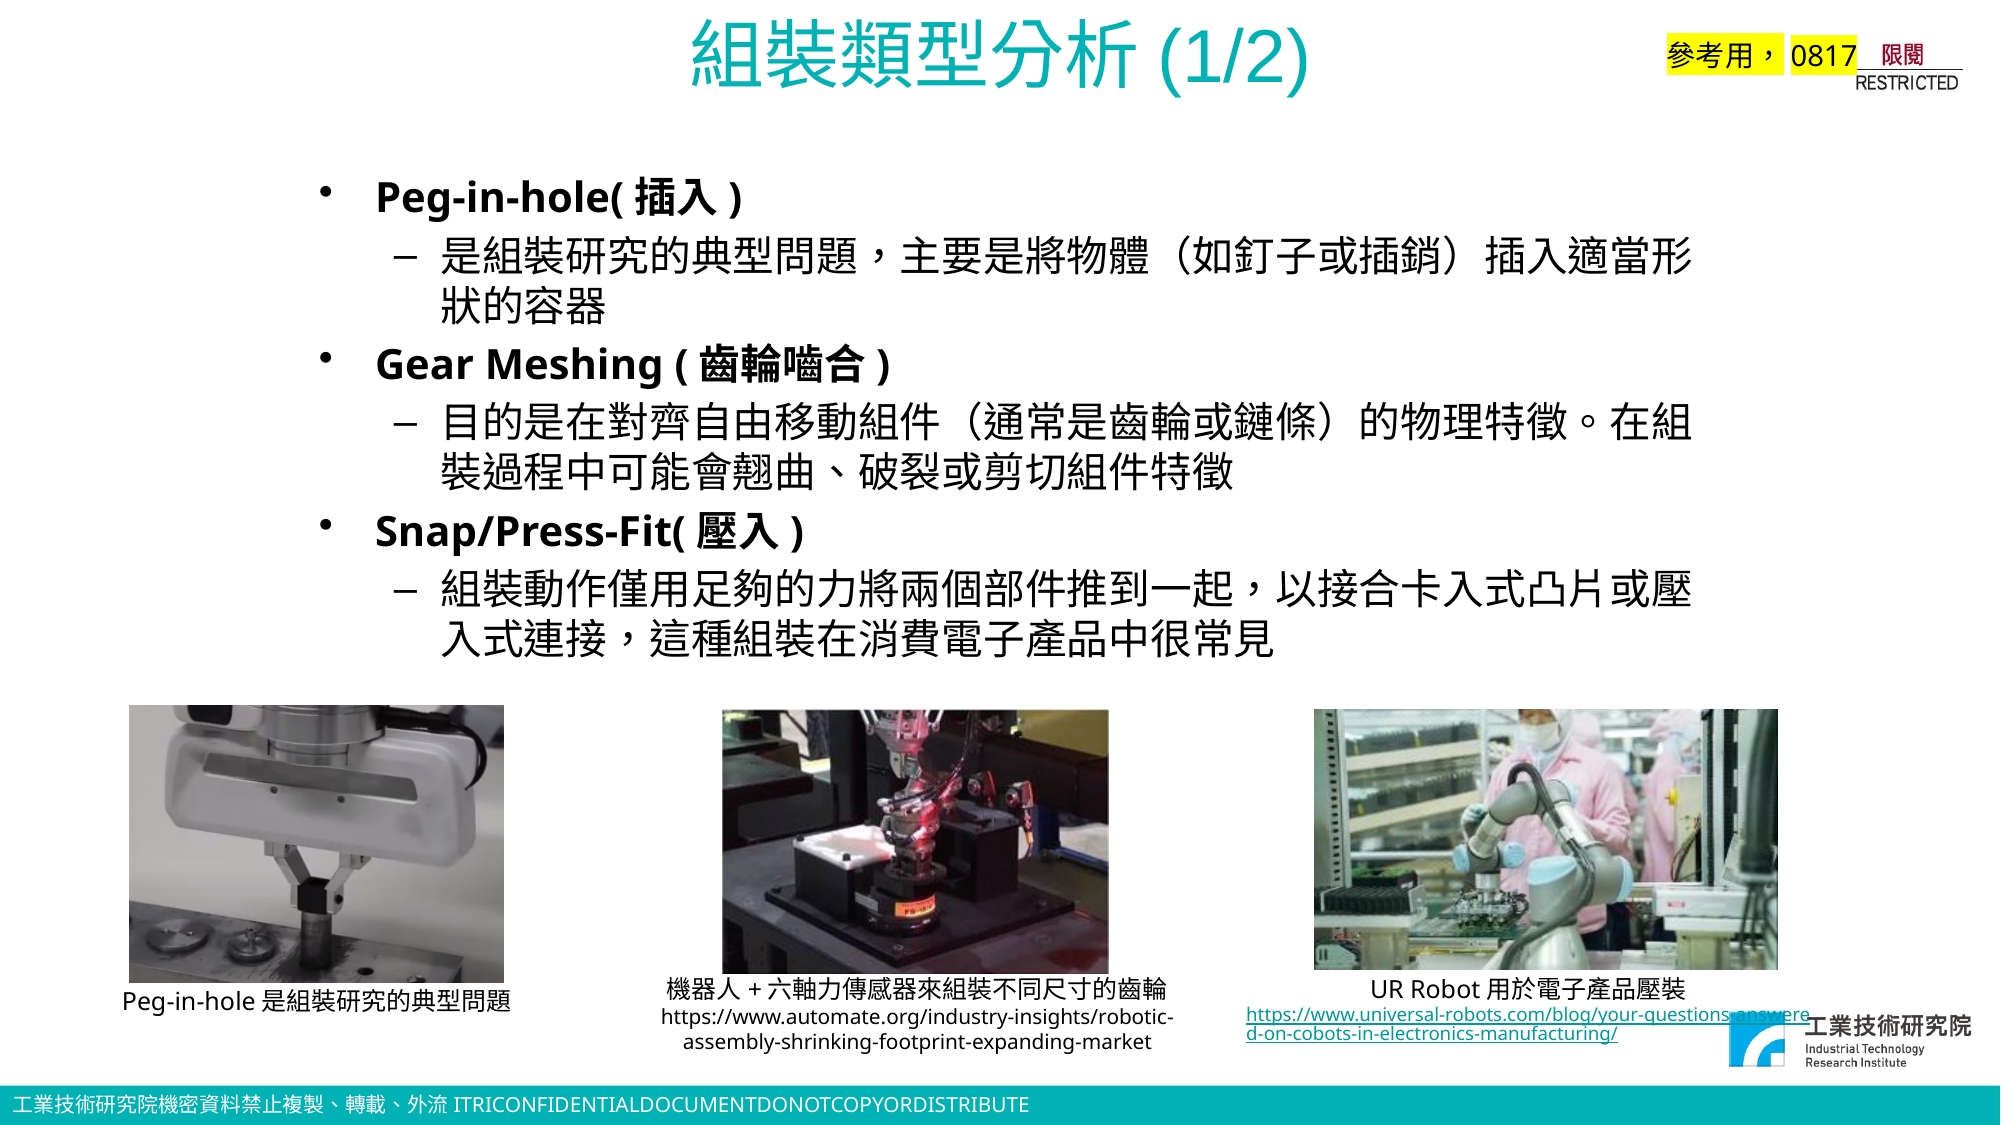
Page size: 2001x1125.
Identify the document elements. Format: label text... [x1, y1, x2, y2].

list Peg-in-hole(插入) 是組裝研究的典型問題，主要是將物體（如釘子或插銷）插入適當形狀的容器 Gear Meshing (齒輪嚙合) 目的是在對齊自由移動組件（通常是齒輪或鏈條）的物理特徵。在組裝過程中可能會翹曲、破裂或剪切組件特徵 Snap/Press-Fit(壓入) 組裝動作僅用足夠的力將兩個部件推到一起，以接合卡入式凸片或壓入式連接，這種組裝在消費電子產品中很常見 [303, 163, 1735, 680]
text_box 參考用，0817 [1651, 29, 1873, 80]
title 組裝類型分析(1/2) [85, 0, 1916, 198]
picture [1743, 1063, 1757, 1067]
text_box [616, 709, 1219, 1063]
picture [1916, 41, 1963, 93]
picture [1771, 1010, 1972, 1067]
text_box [60, 705, 573, 1024]
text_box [1231, 709, 1826, 1063]
